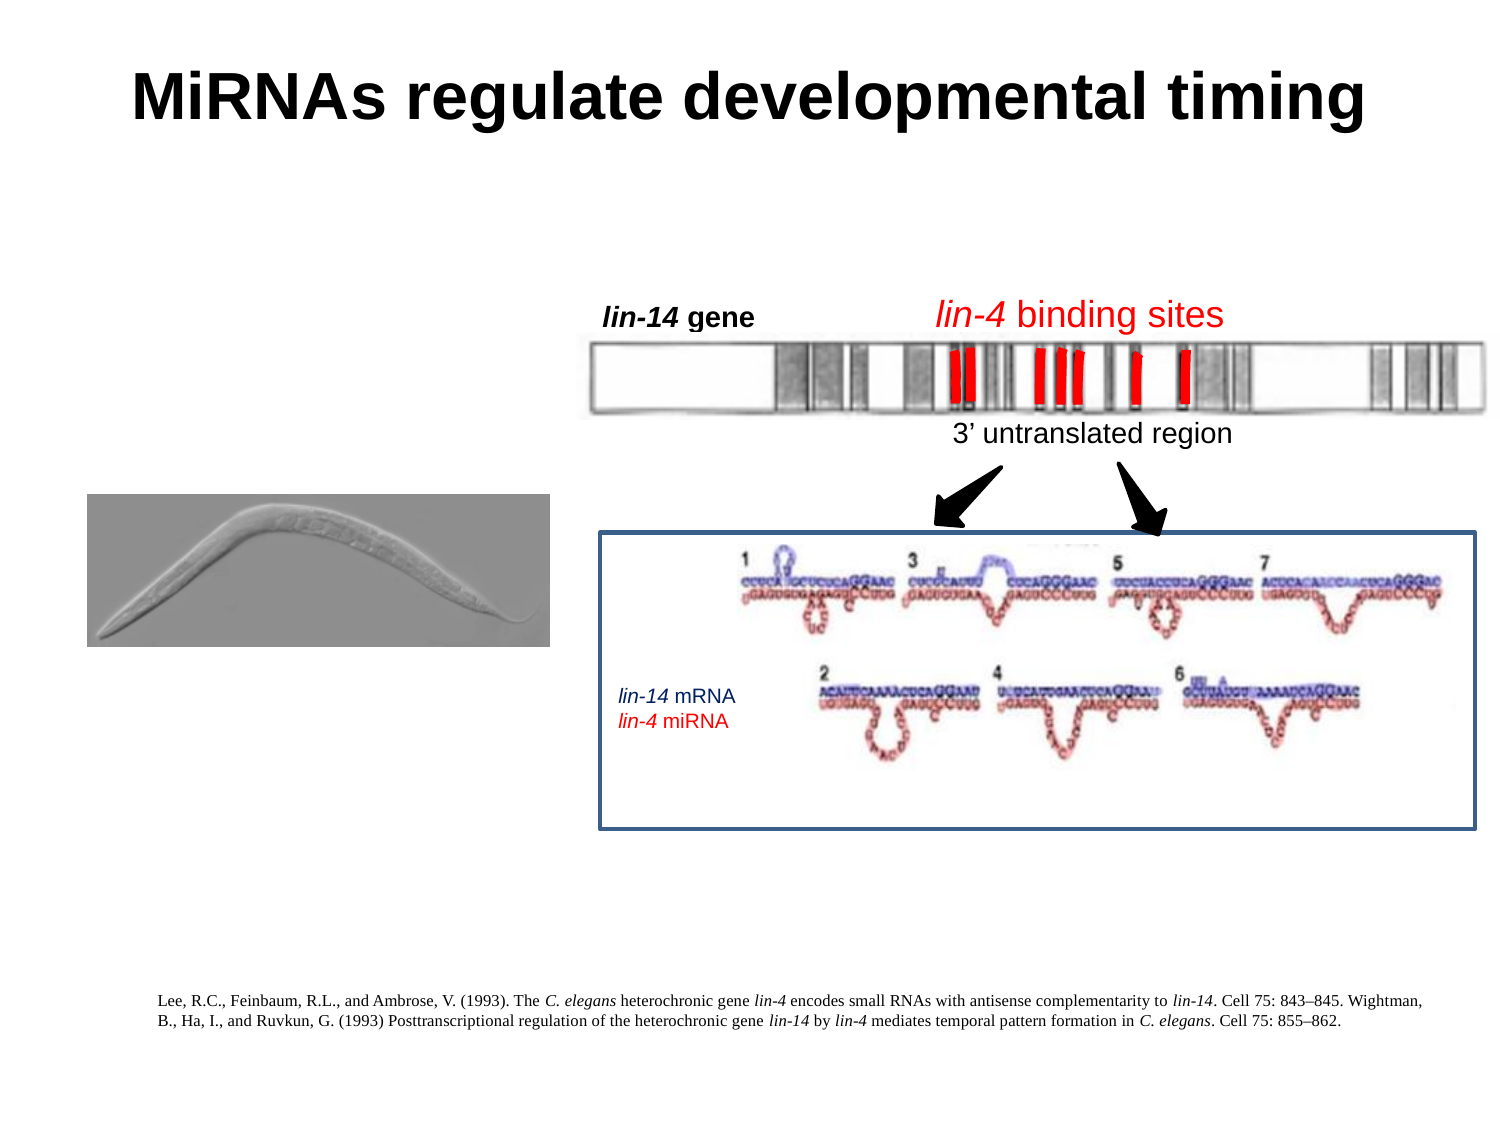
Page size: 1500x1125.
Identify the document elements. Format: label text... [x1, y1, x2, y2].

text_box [87, 282, 1500, 830]
text_box Lee, R.C., Feinbaum, R.L., and Ambrose, V. (1993). The C. elegans heterochronic gene lin-4 encodes small RNAs with antisense complementarity to lin-14. Cell 75: 843–845. Wightman, B., Ha, I., and Ruvkun, G. (1993) Posttranscriptional regulation of the heterochronic gene lin-14 by lin-4 mediates temporal pattern formation in C. elegans. Cell 75: 855–862. [142, 981, 1456, 1037]
title MiRNAs regulate developmental timing [75, 45, 1425, 233]
